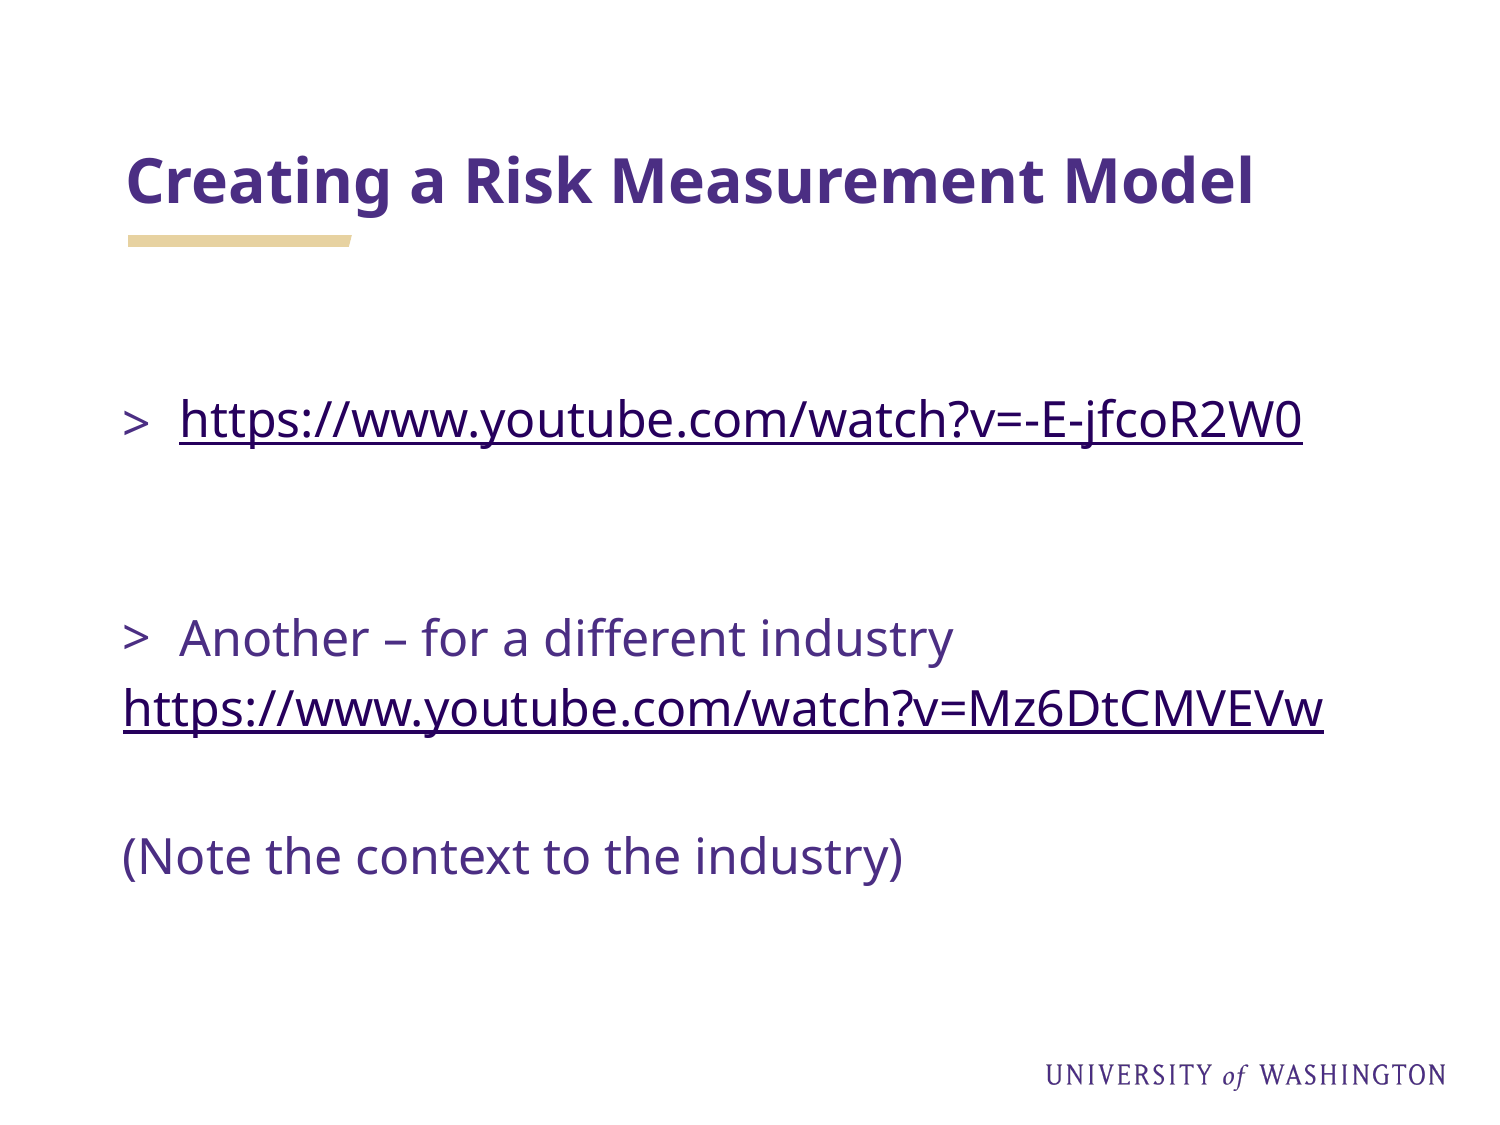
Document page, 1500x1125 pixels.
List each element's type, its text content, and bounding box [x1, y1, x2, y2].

picture [128, 235, 352, 247]
picture [1046, 1064, 1445, 1091]
list https://www.youtube.com/watch?v=-E-jfcoR2W0 Another – for a different industry https://www.youtube.com/watch?v=Mz6DtCMVEVw (Note the context to the industry) [108, 380, 1453, 1006]
title Creating a Risk Measurement Model [110, 60, 1453, 224]
